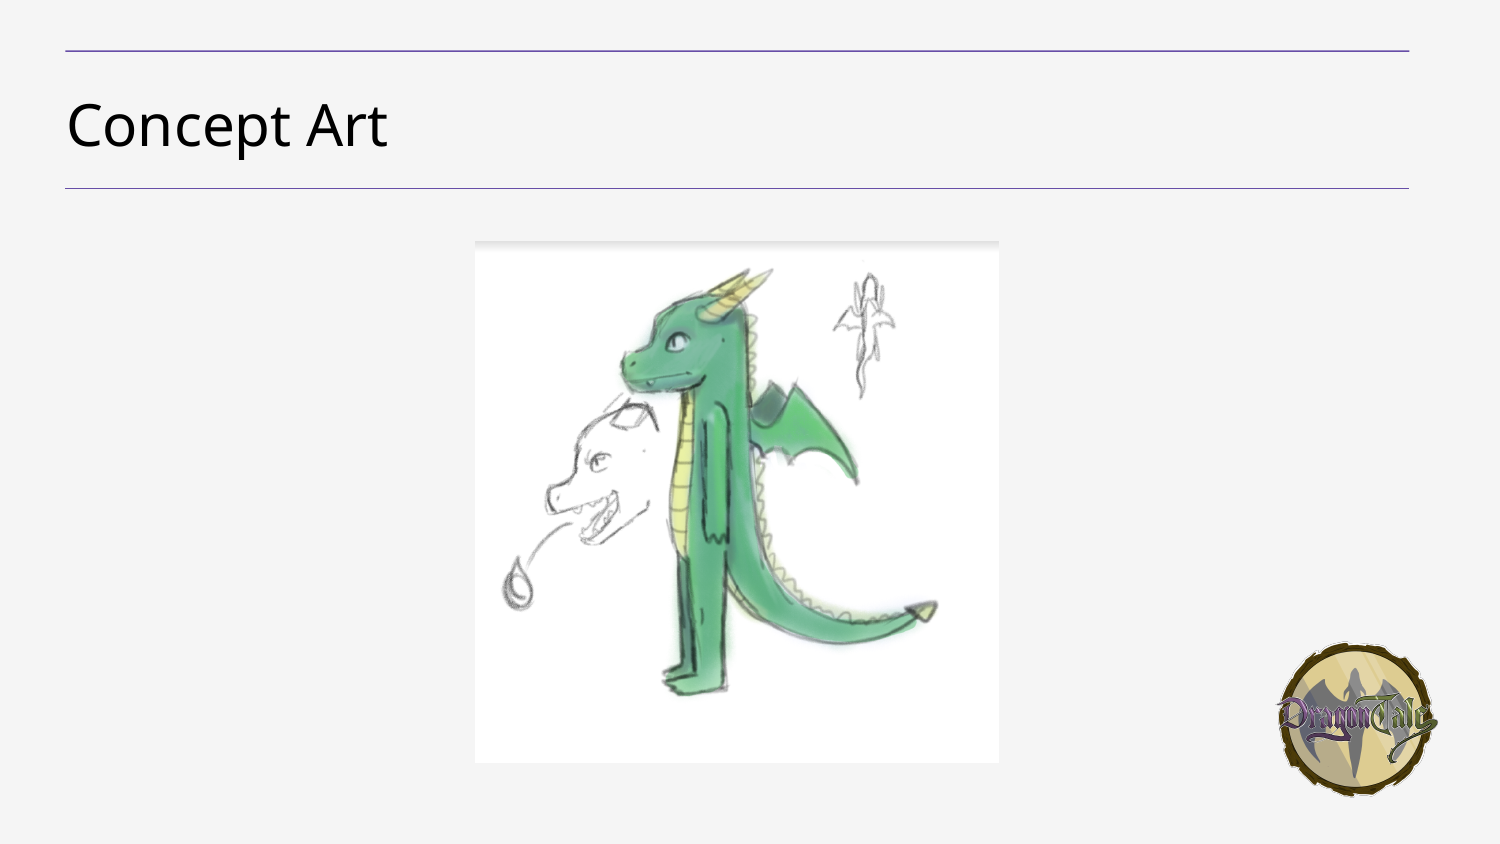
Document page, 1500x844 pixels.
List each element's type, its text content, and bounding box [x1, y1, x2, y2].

picture [475, 241, 999, 764]
title Concept Art [51, 72, 1449, 167]
picture [1239, 635, 1475, 802]
